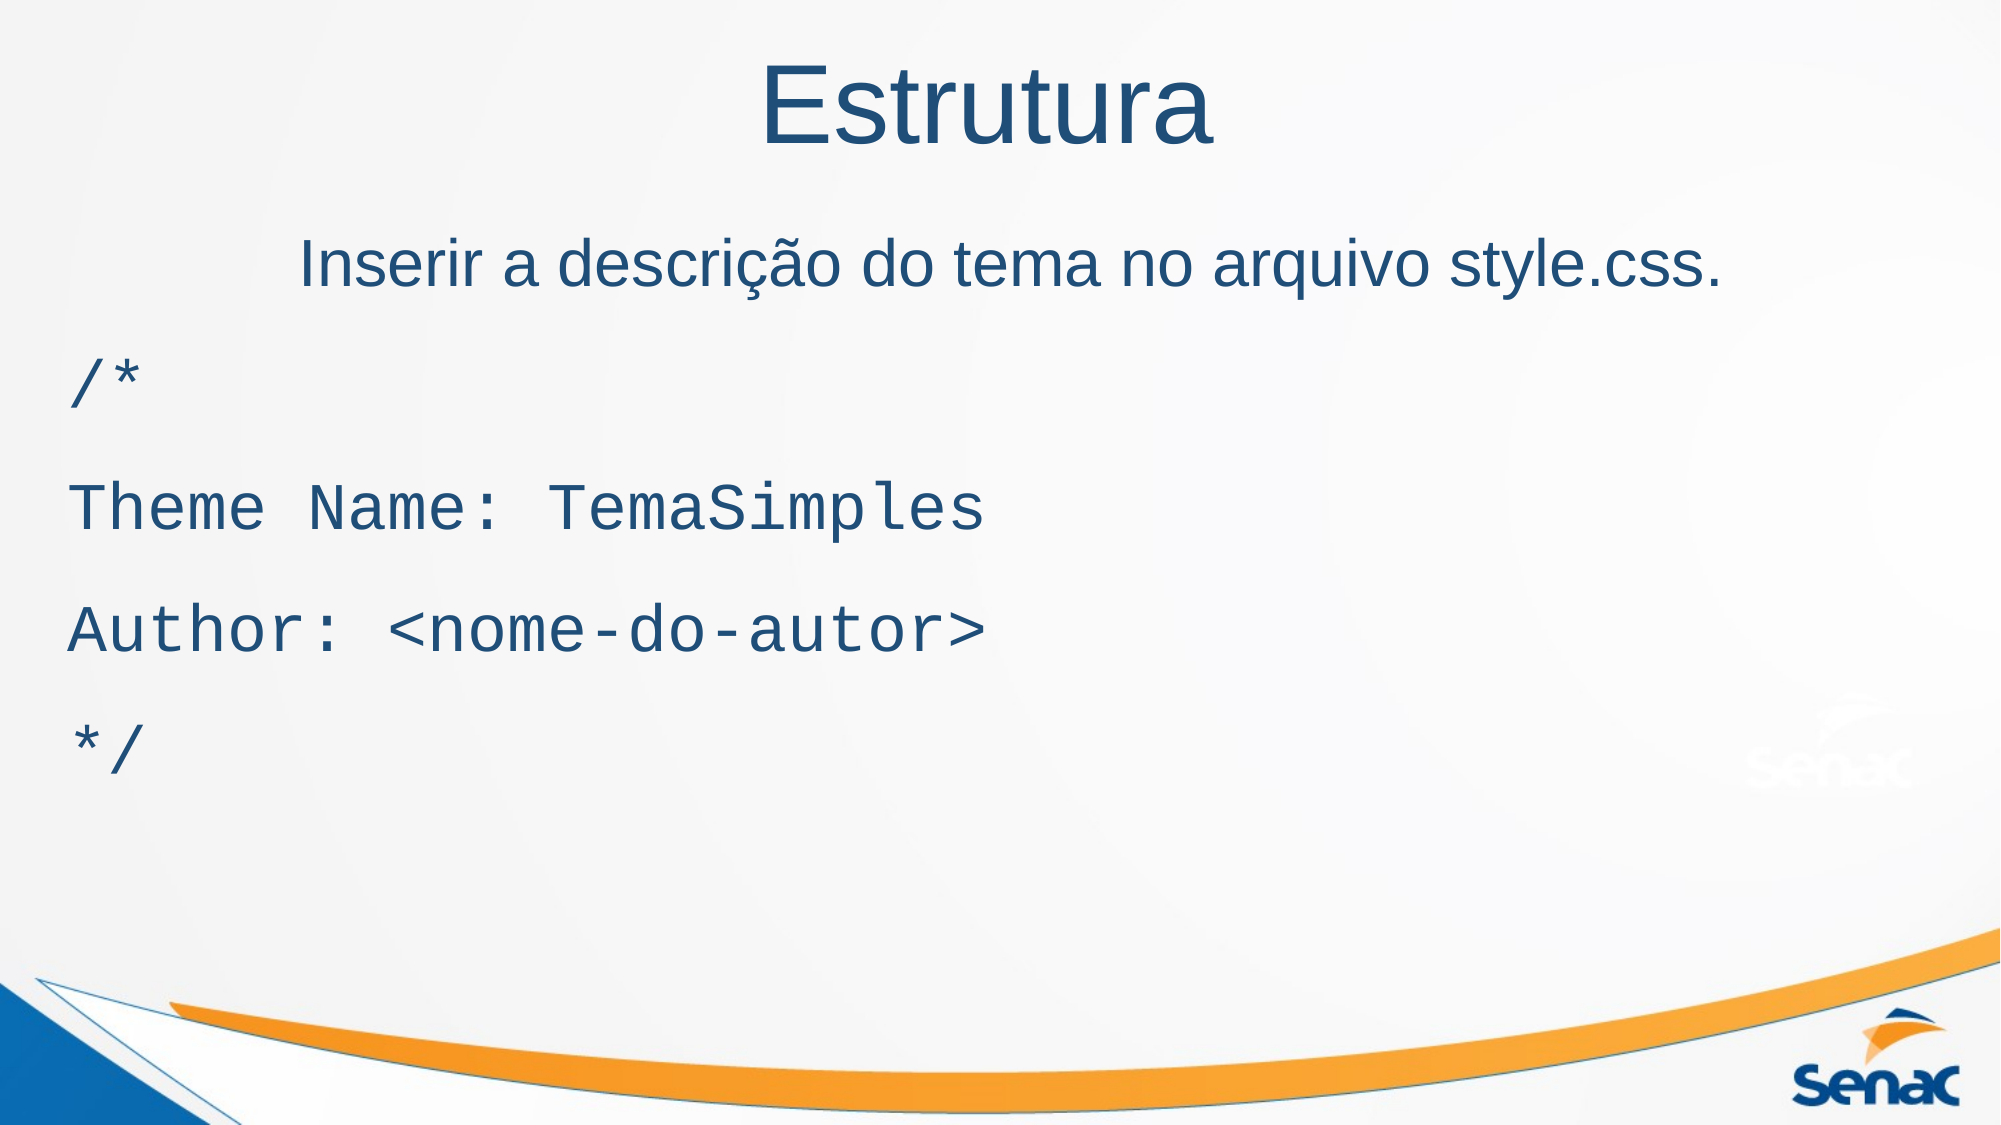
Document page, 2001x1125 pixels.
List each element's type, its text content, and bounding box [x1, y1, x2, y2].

picture [0, 0, 2001, 1125]
list Inserir a descrição do tema no arquivo style.css. /* Theme Name: TemaSimples Author: <nome-do-autor> */ [52, 211, 1973, 926]
title Estrutura [0, 36, 1973, 178]
